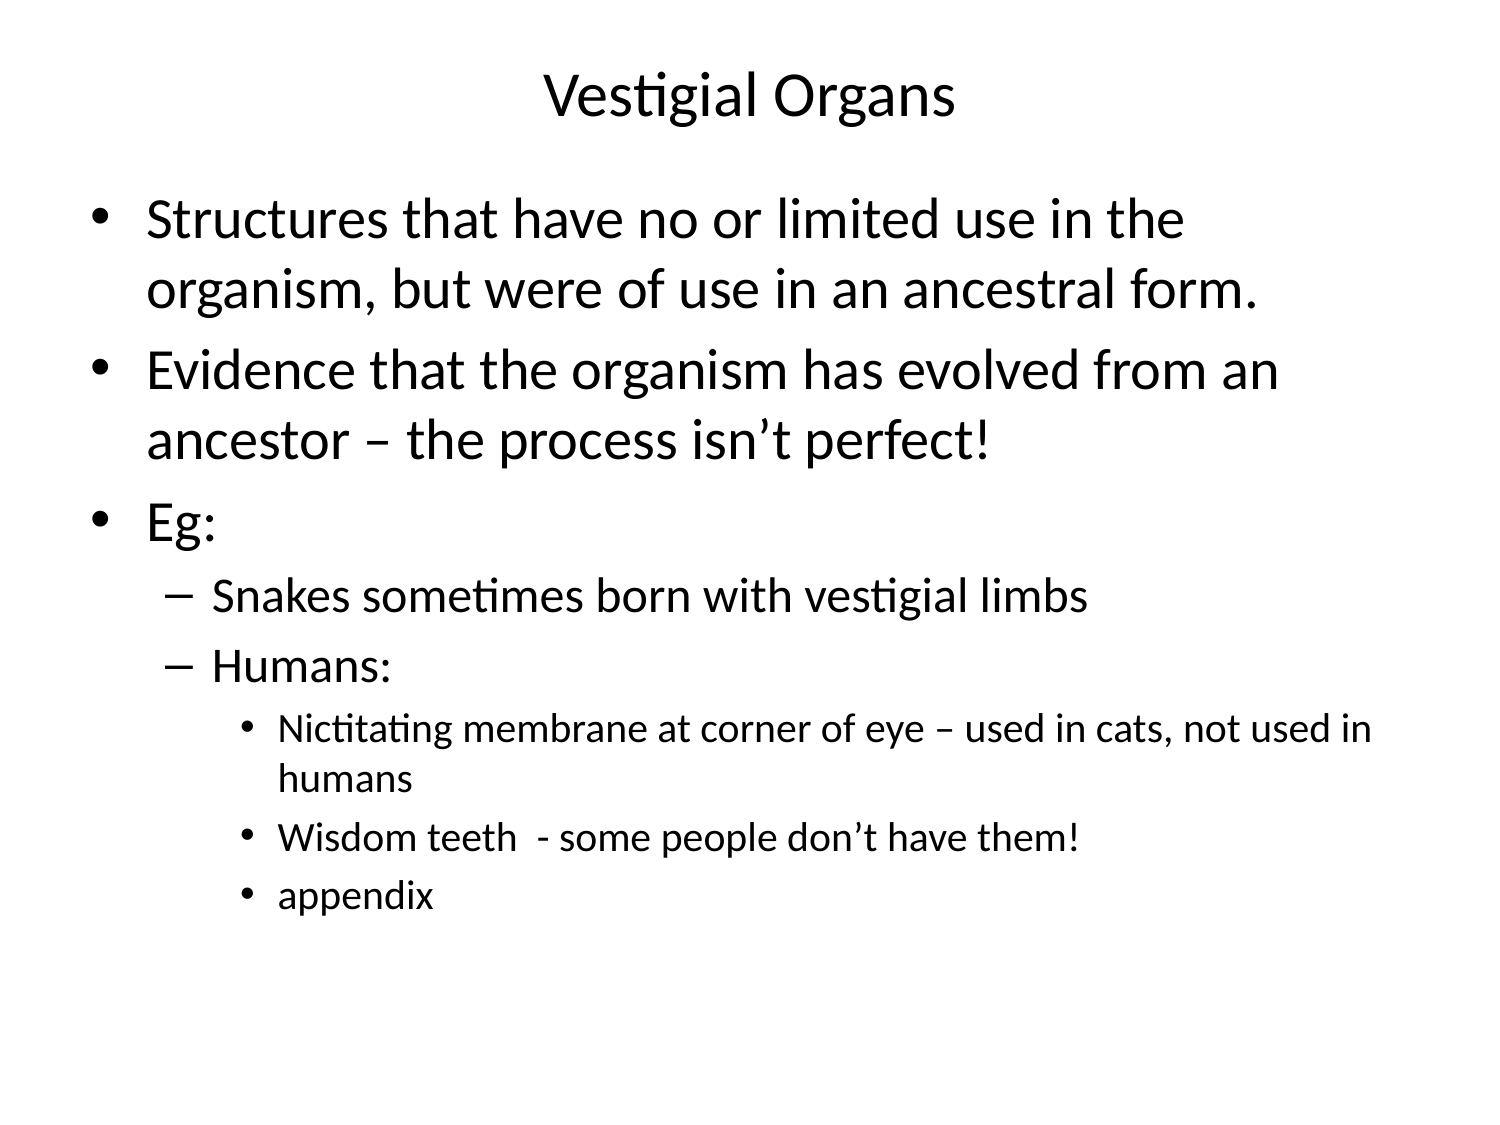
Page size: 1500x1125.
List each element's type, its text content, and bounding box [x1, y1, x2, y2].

list Structures that have no or limited use in the organism, but were of use in an ancestral form. Evidence that the organism has evolved from an ancestor – the process isn’t perfect! Eg: Snakes sometimes born with vestigial limbs Humans: Nictitating membrane at corner of eye – used in cats, not used in humans Wisdom teeth - some people don’t have them! appendix [75, 172, 1425, 1005]
title Vestigial Organs [75, 45, 1425, 138]
